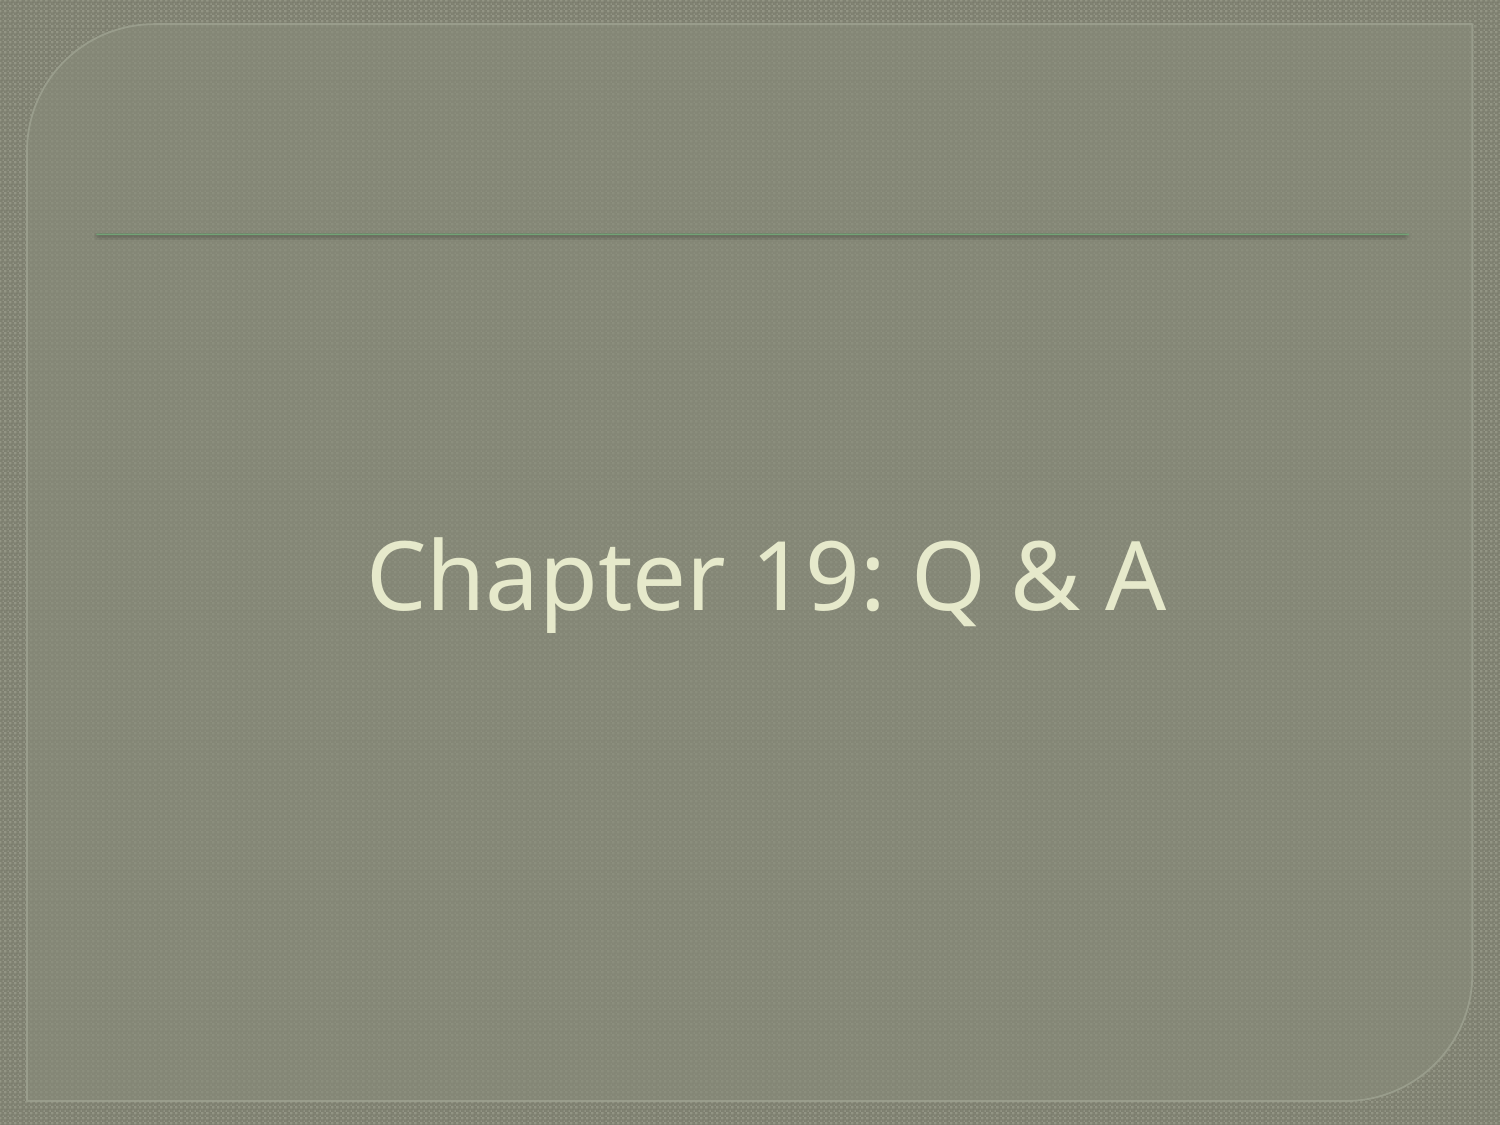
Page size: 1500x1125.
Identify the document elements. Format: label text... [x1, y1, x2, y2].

title Chapter 19: Q & A [87, 450, 1438, 638]
